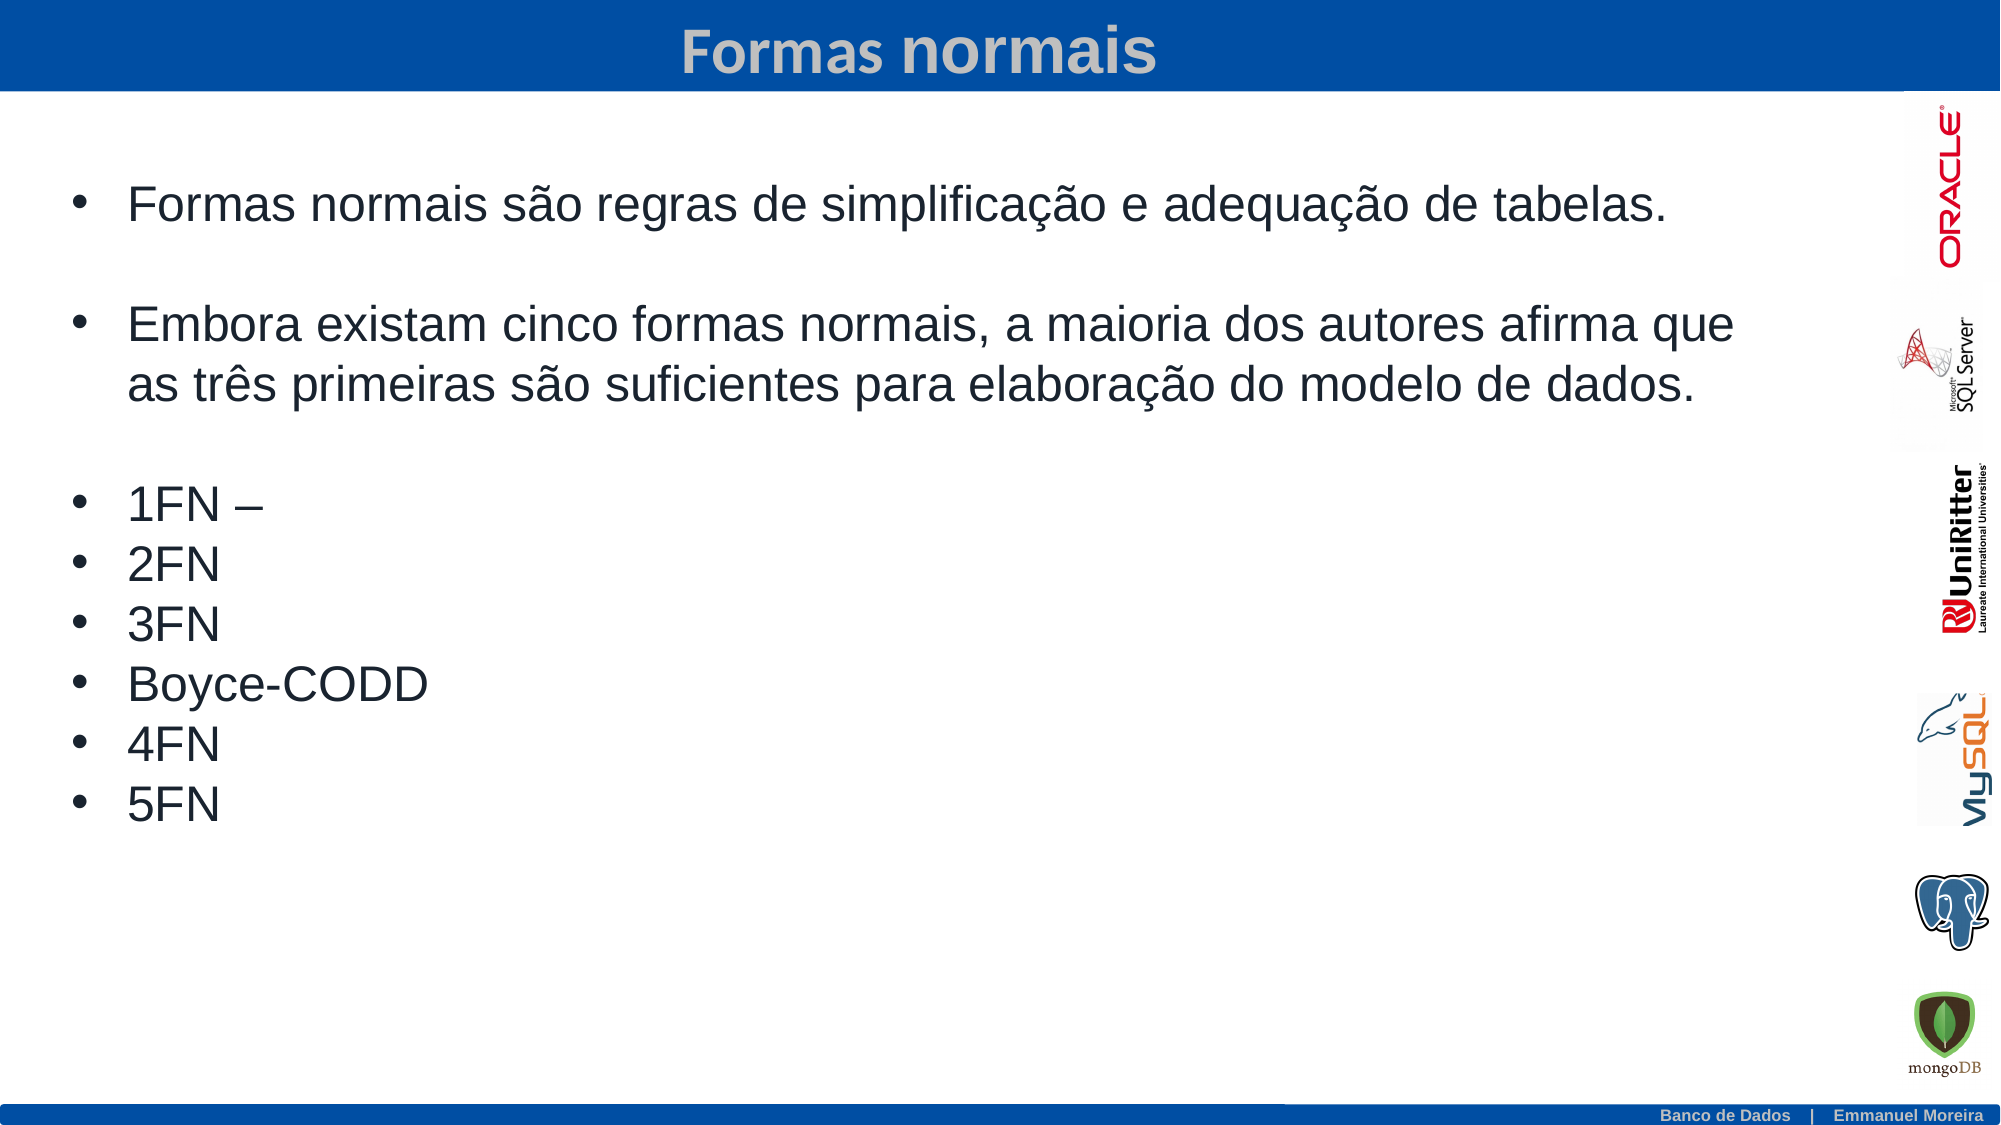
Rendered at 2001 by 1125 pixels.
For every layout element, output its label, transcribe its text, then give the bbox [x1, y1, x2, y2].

picture [1891, 92, 2000, 452]
text_box Formas normais são regras de simplificação e adequação de tabelas. Embora existam cinco formas normais, a maioria dos autores afirma que as três primeiras são suficientes para elaboração do modelo de dados. 1FN – 2FN 3FN Boyce-CODD 4FN 5FN [56, 163, 1773, 839]
picture [1897, 979, 1992, 1090]
picture [1932, 457, 2000, 644]
text_box Formas normais [666, 0, 1216, 95]
picture [1918, 694, 1992, 826]
picture [1915, 874, 1989, 951]
